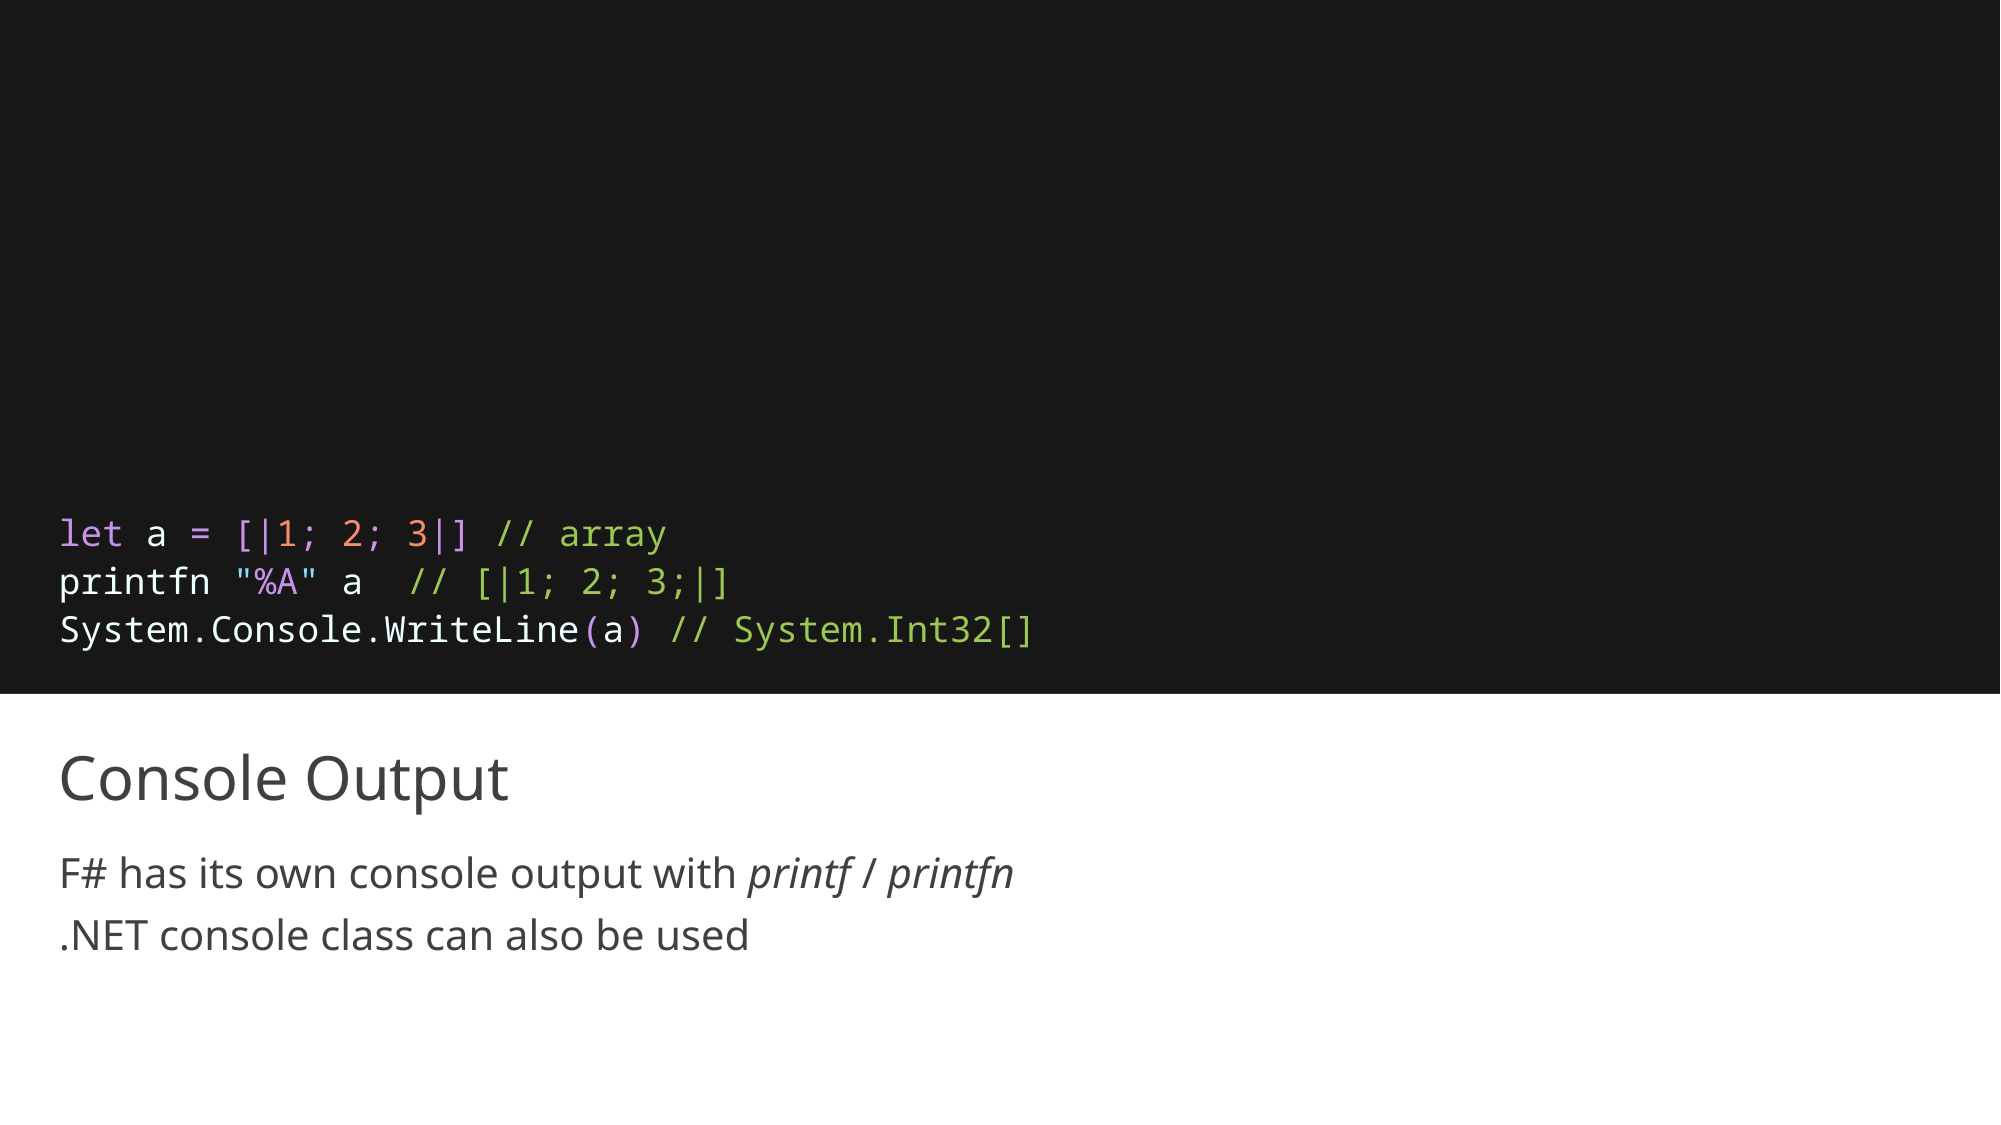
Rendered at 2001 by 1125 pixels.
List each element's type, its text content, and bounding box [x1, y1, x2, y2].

list let a = [|1; 2; 3|] // array printfn "%A" a // [|1; 2; 3;|] System.Console.WriteLine(a) // System.Int32[] [43, 48, 1956, 657]
list F# has its own console output with printf / printfn .NET console class can also be used [43, 838, 1956, 1072]
title Console Output [43, 735, 1956, 825]
